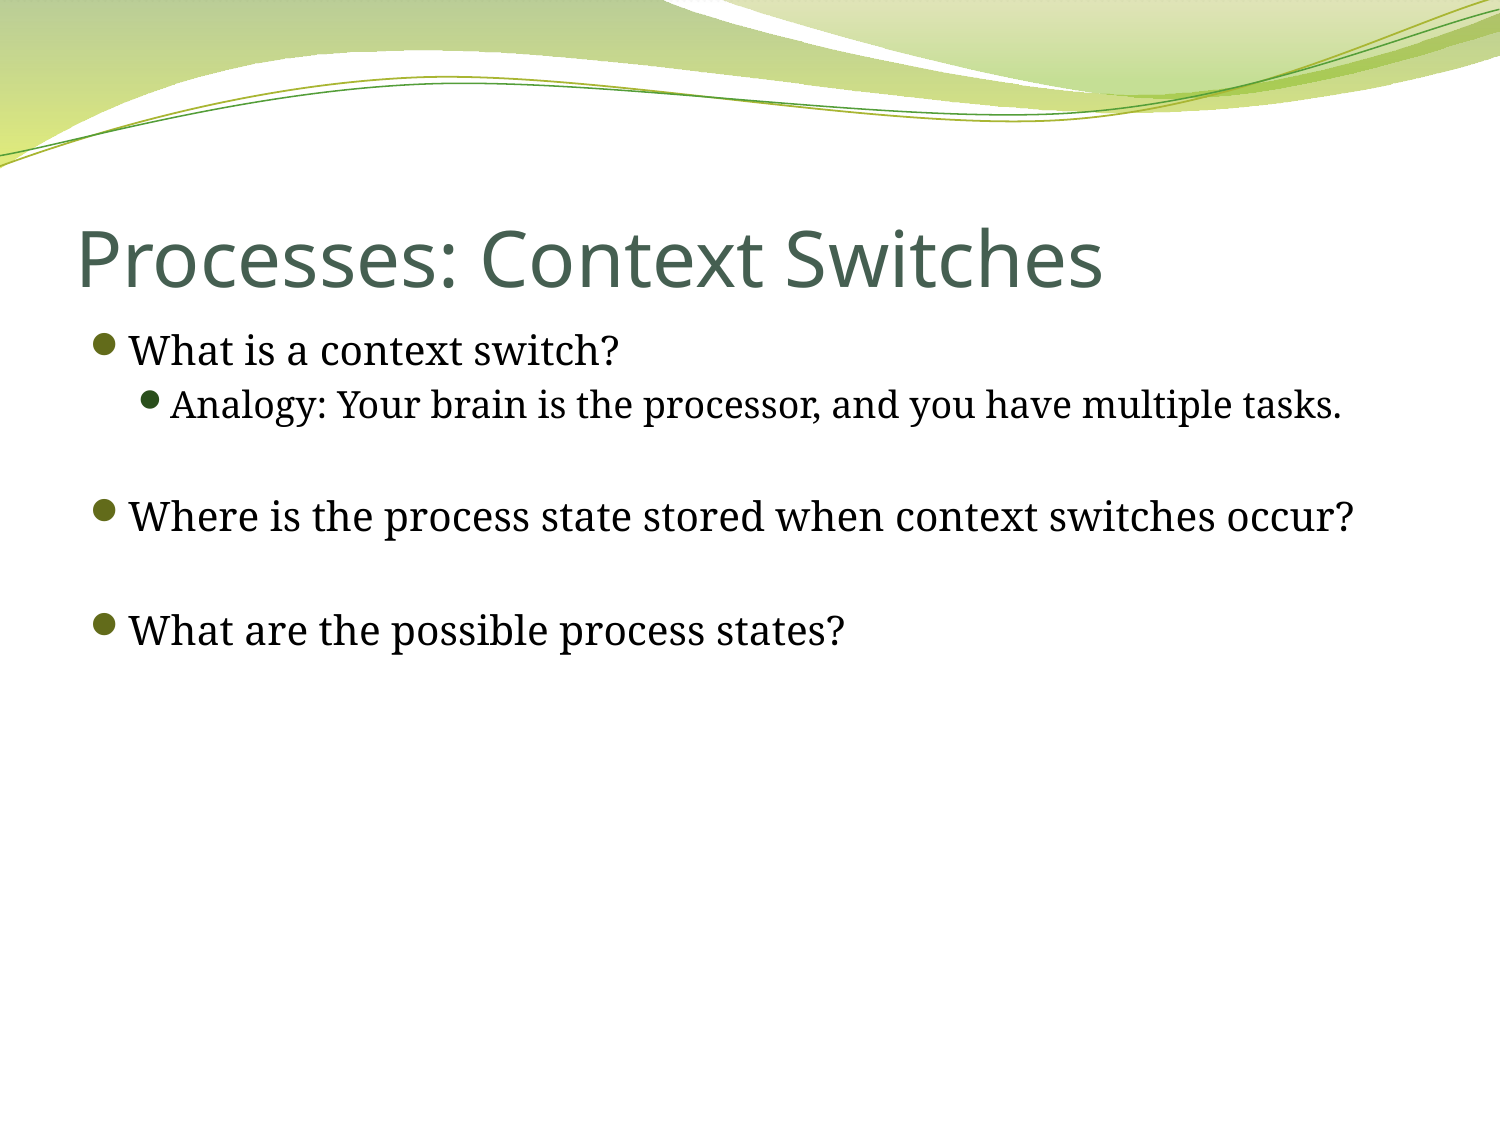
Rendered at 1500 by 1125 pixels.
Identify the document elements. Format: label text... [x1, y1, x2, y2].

list What is a context switch? Analogy: Your brain is the processor, and you have multiple tasks. Where is the process state stored when context switches occur? What are the possible process states? [75, 317, 1425, 1038]
title Processes: Context Switches [75, 115, 1425, 303]
